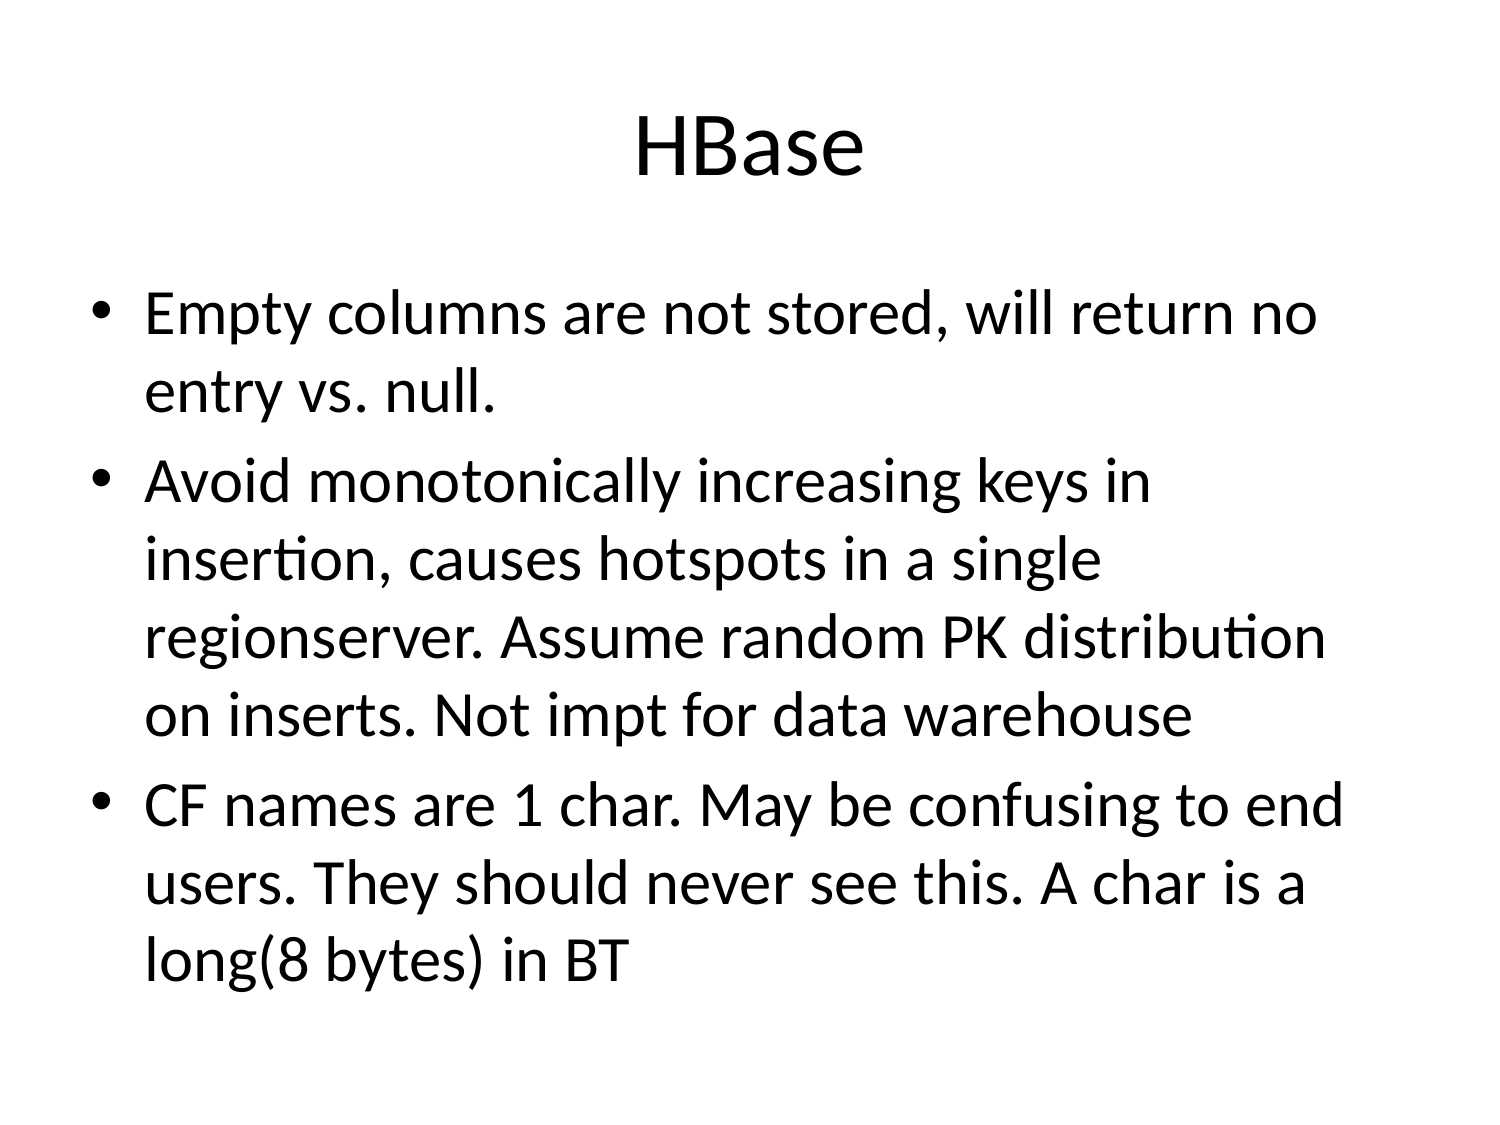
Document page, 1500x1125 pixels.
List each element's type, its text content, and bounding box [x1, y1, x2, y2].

list Empty columns are not stored, will return no entry vs. null. Avoid monotonically increasing keys in insertion, causes hotspots in a single regionserver. Assume random PK distribution on inserts. Not impt for data warehouse CF names are 1 char. May be confusing to end users. They should never see this. A char is a long(8 bytes) in BT [75, 262, 1425, 1005]
title HBase [75, 45, 1425, 233]
